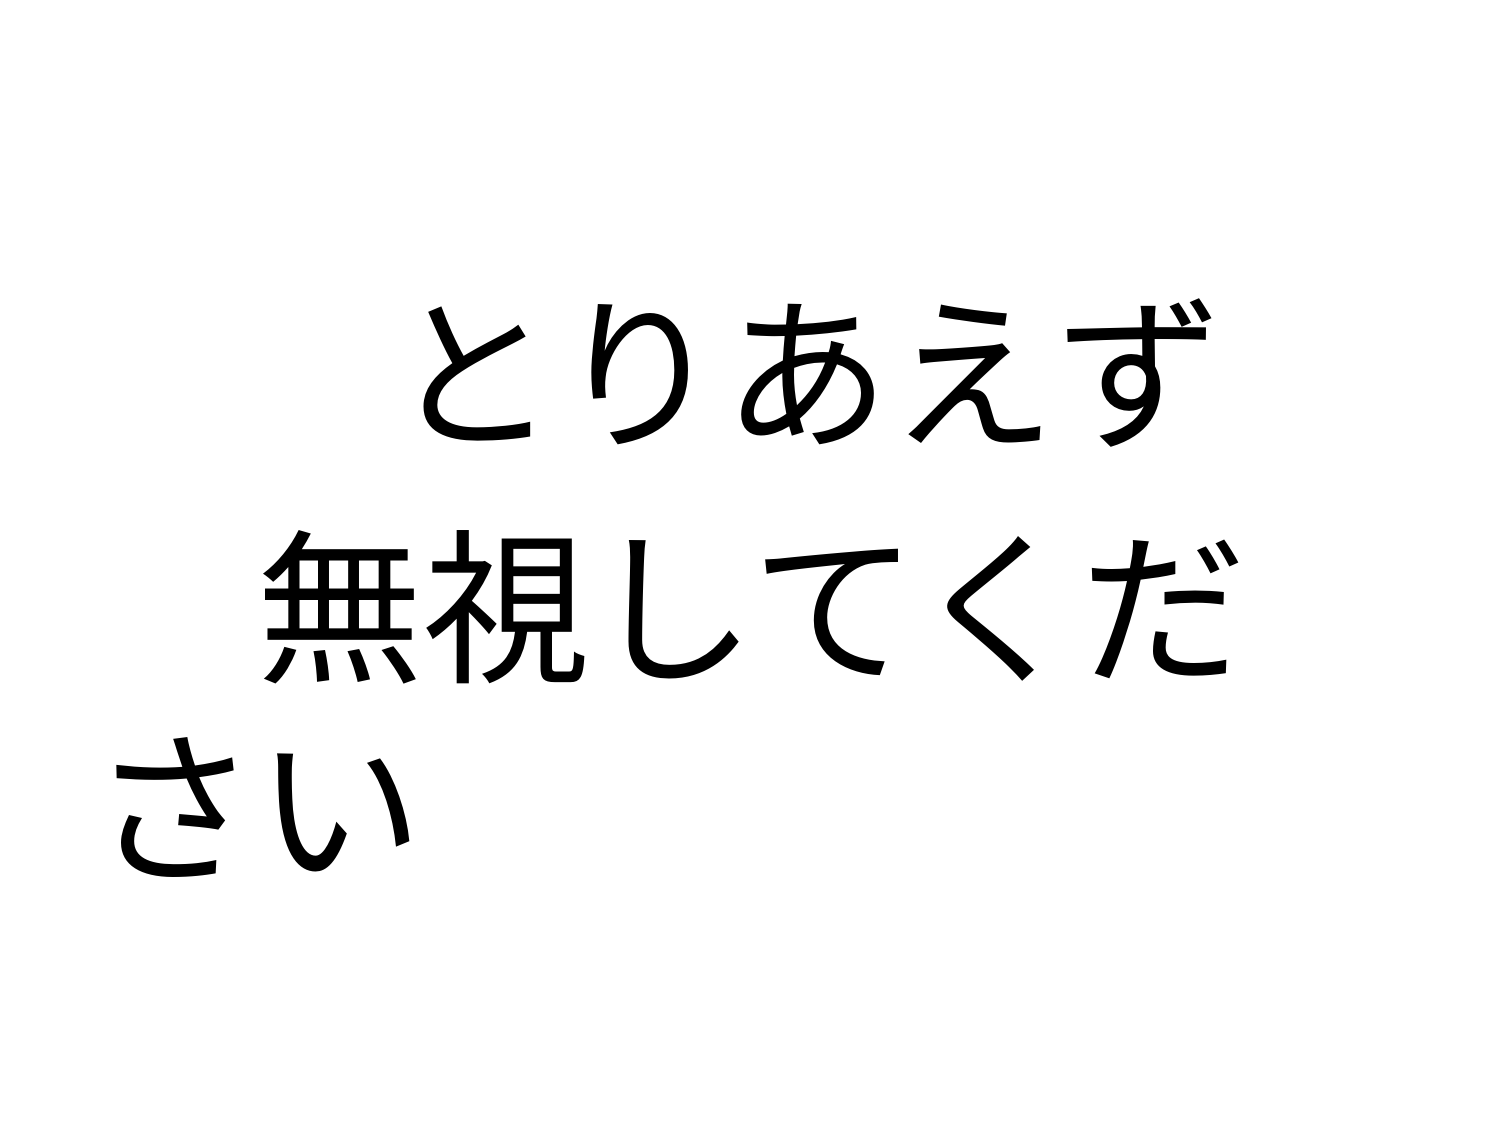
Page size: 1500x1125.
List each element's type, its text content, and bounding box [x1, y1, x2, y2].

list とりあえず 無視してください [75, 262, 1425, 1005]
